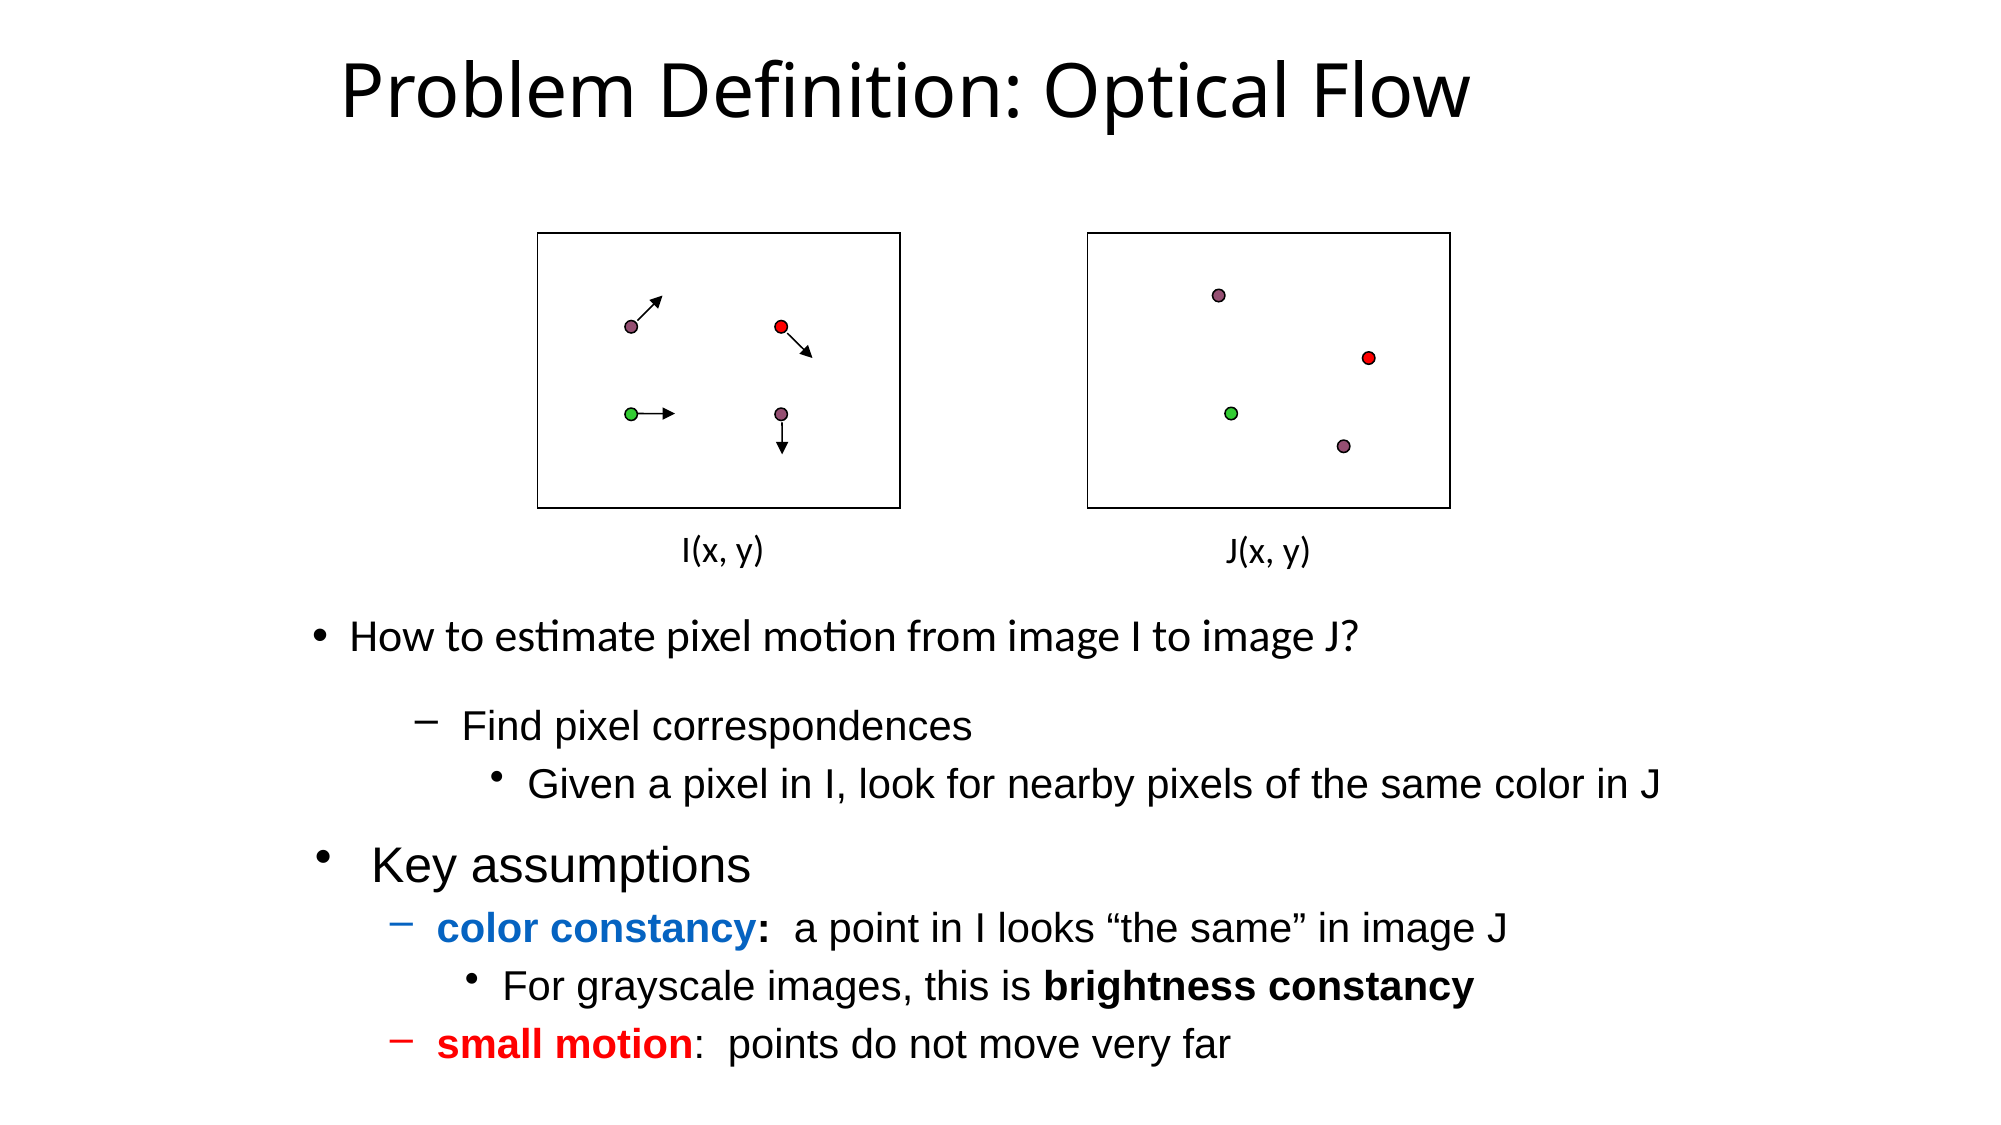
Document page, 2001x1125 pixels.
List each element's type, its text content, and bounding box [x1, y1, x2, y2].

text_box [1224, 407, 1238, 420]
text_box [1362, 351, 1375, 365]
text_box J(x, y) [1211, 518, 1327, 579]
text_box [1212, 289, 1225, 302]
text_box [1087, 233, 1450, 509]
text_box [624, 320, 637, 334]
text_box Find pixel correspondences Given a pixel in I, look for nearby pixels of the same color in J [324, 690, 1714, 963]
text_box [1337, 440, 1350, 453]
text_box [537, 233, 900, 509]
title Problem Definition: Optical Flow [324, 0, 1675, 188]
list How to estimate pixel motion from image I to image J? [297, 604, 1719, 683]
text_box I(x, y) [666, 517, 780, 578]
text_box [637, 295, 813, 455]
text_box Key assumptions color constancy: a point in I looks “the same” in image J For grayscale images, this is brightness constancy small motion: points do not move very far [299, 824, 1575, 1125]
text_box [624, 408, 637, 421]
